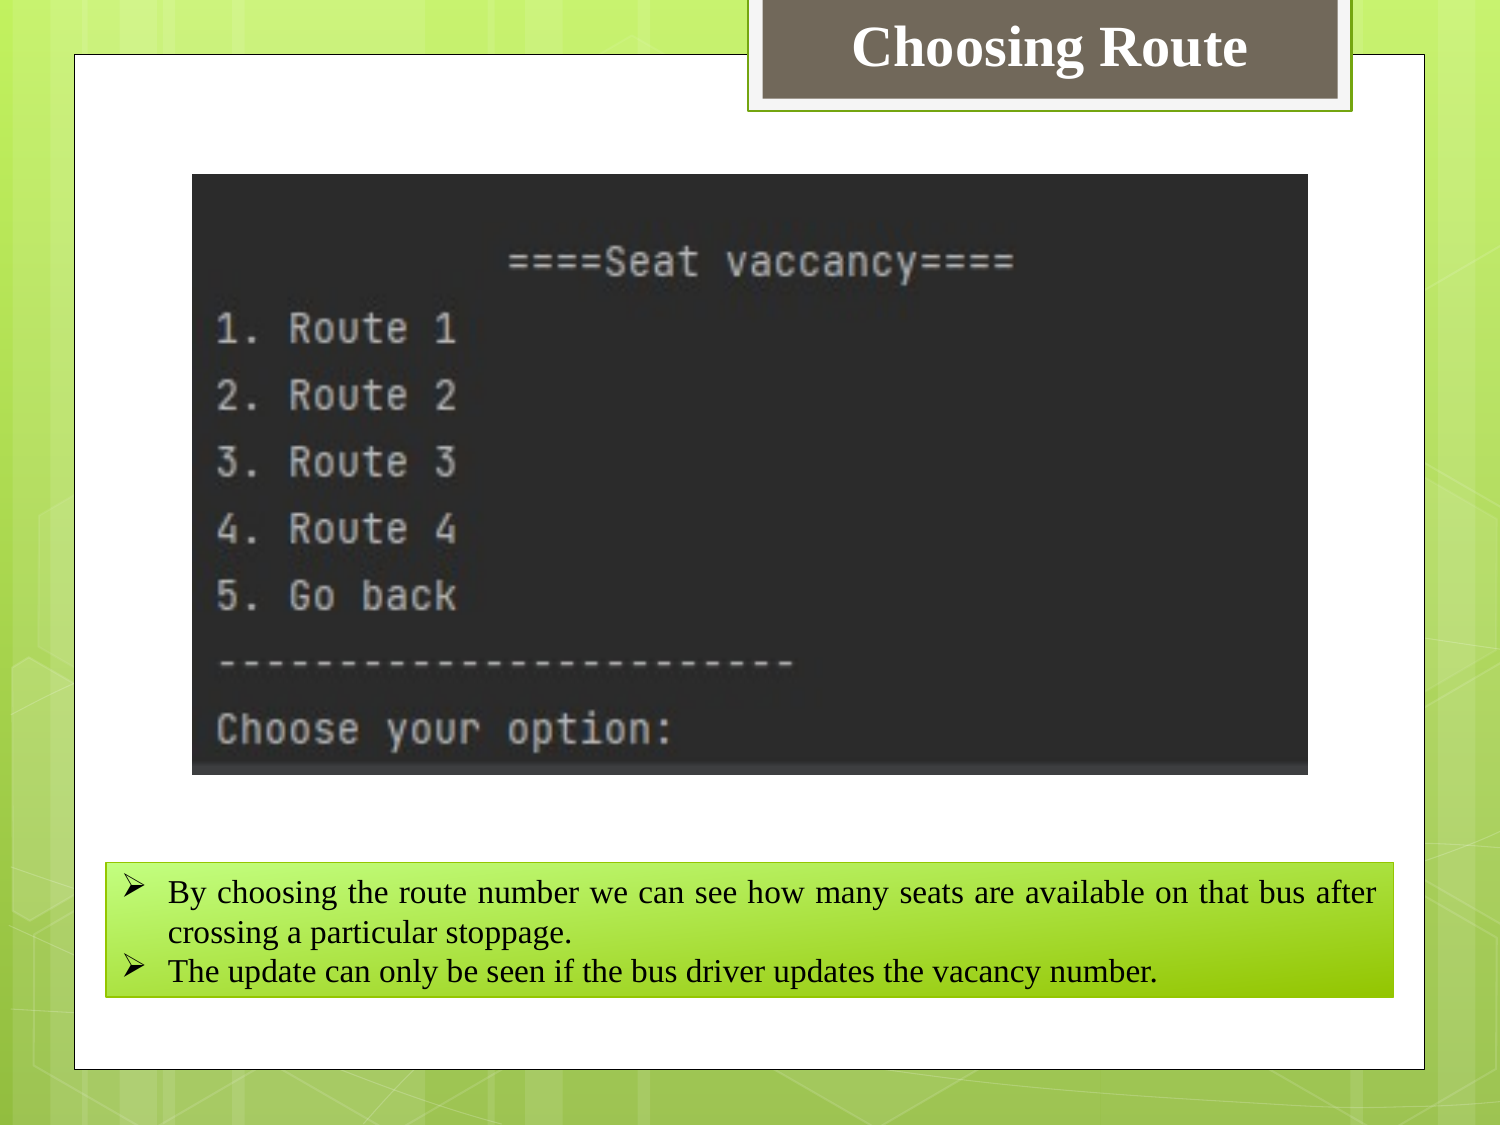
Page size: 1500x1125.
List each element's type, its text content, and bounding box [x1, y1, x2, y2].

text_box Choosing Route [762, 1, 1338, 86]
text_box By choosing the route number we can see how many seats are available on that bus after crossing a particular stoppage. The update can only be seen if the bus driver updates the vacancy number. [105, 862, 1394, 998]
picture [192, 174, 1308, 776]
